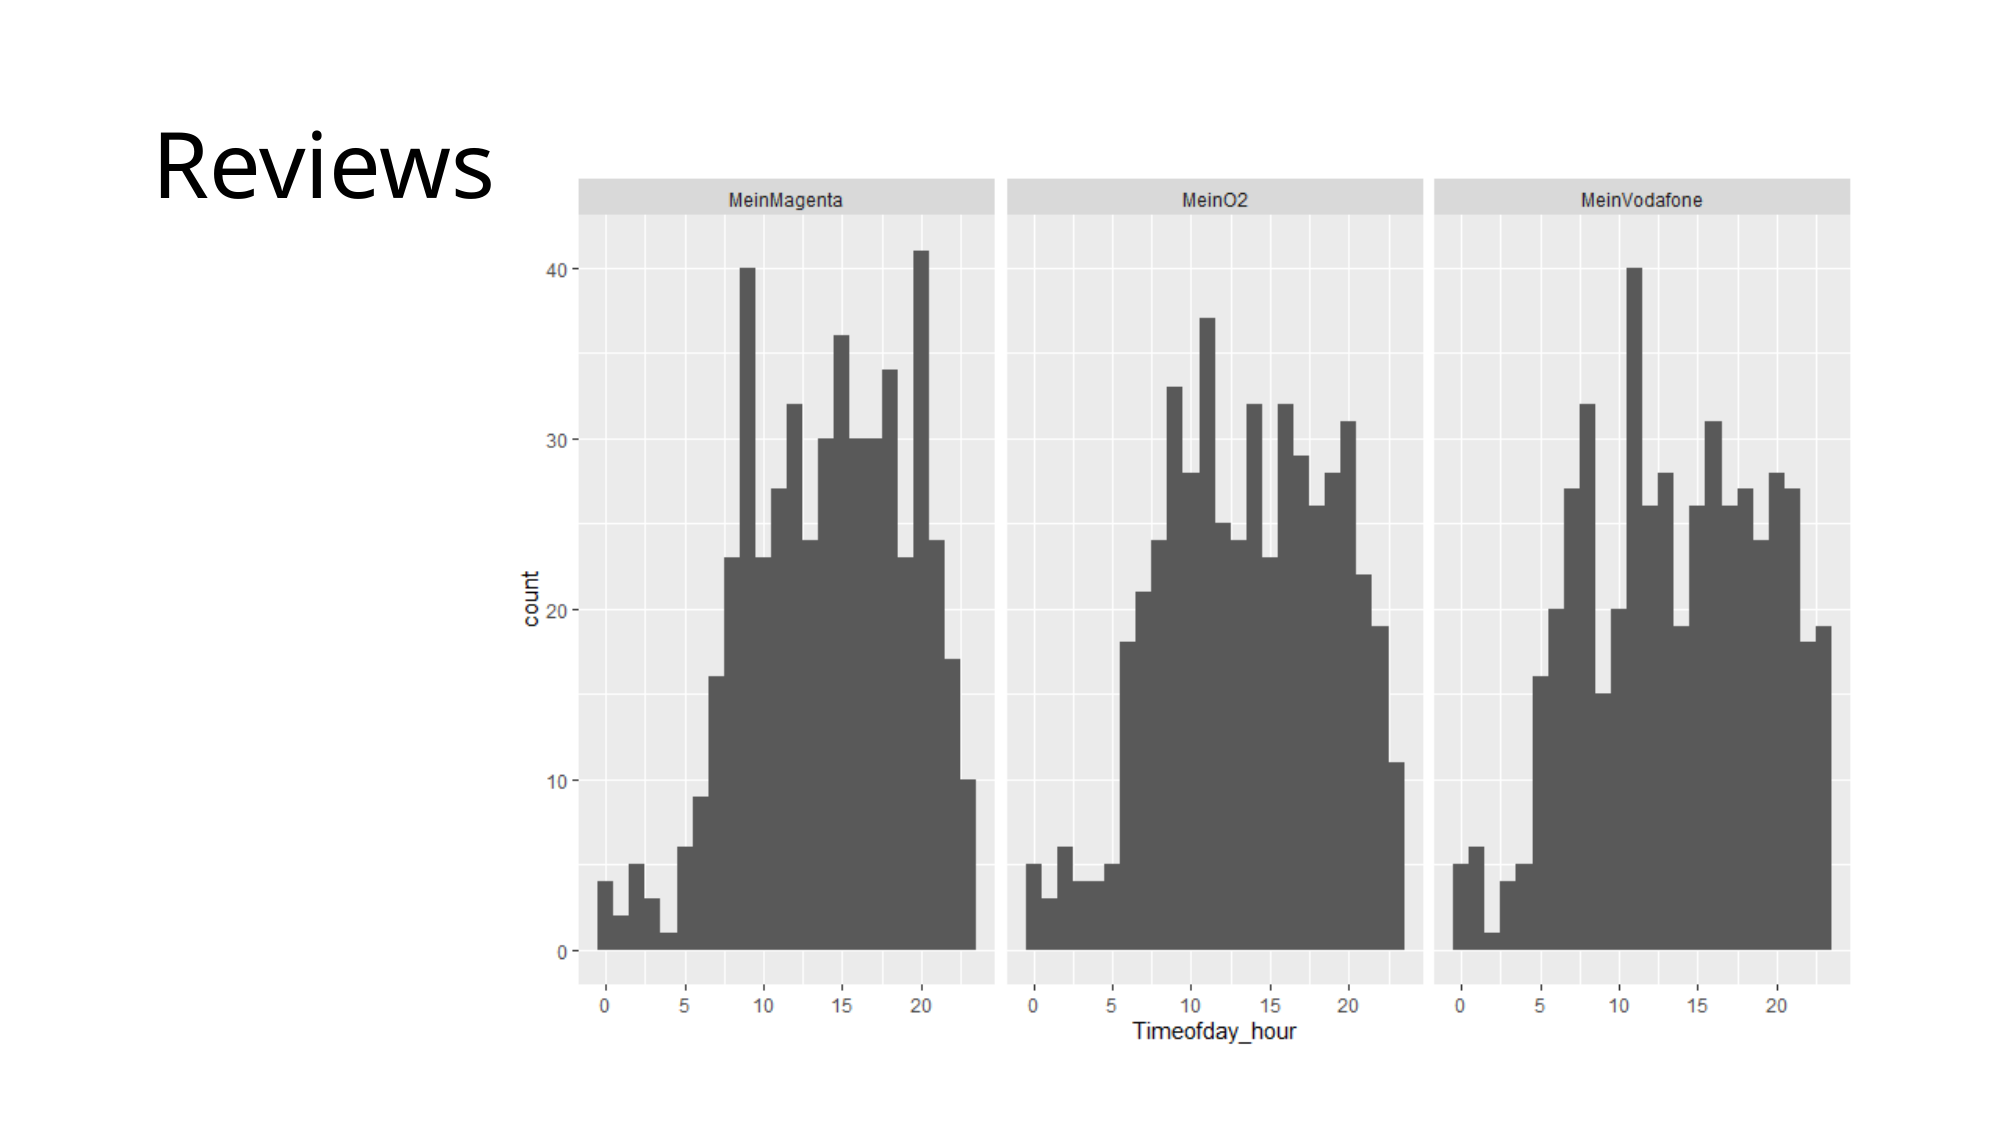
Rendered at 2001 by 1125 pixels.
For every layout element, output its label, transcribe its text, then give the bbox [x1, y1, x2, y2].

title Reviews [137, 59, 1863, 278]
picture [507, 168, 1863, 1055]
